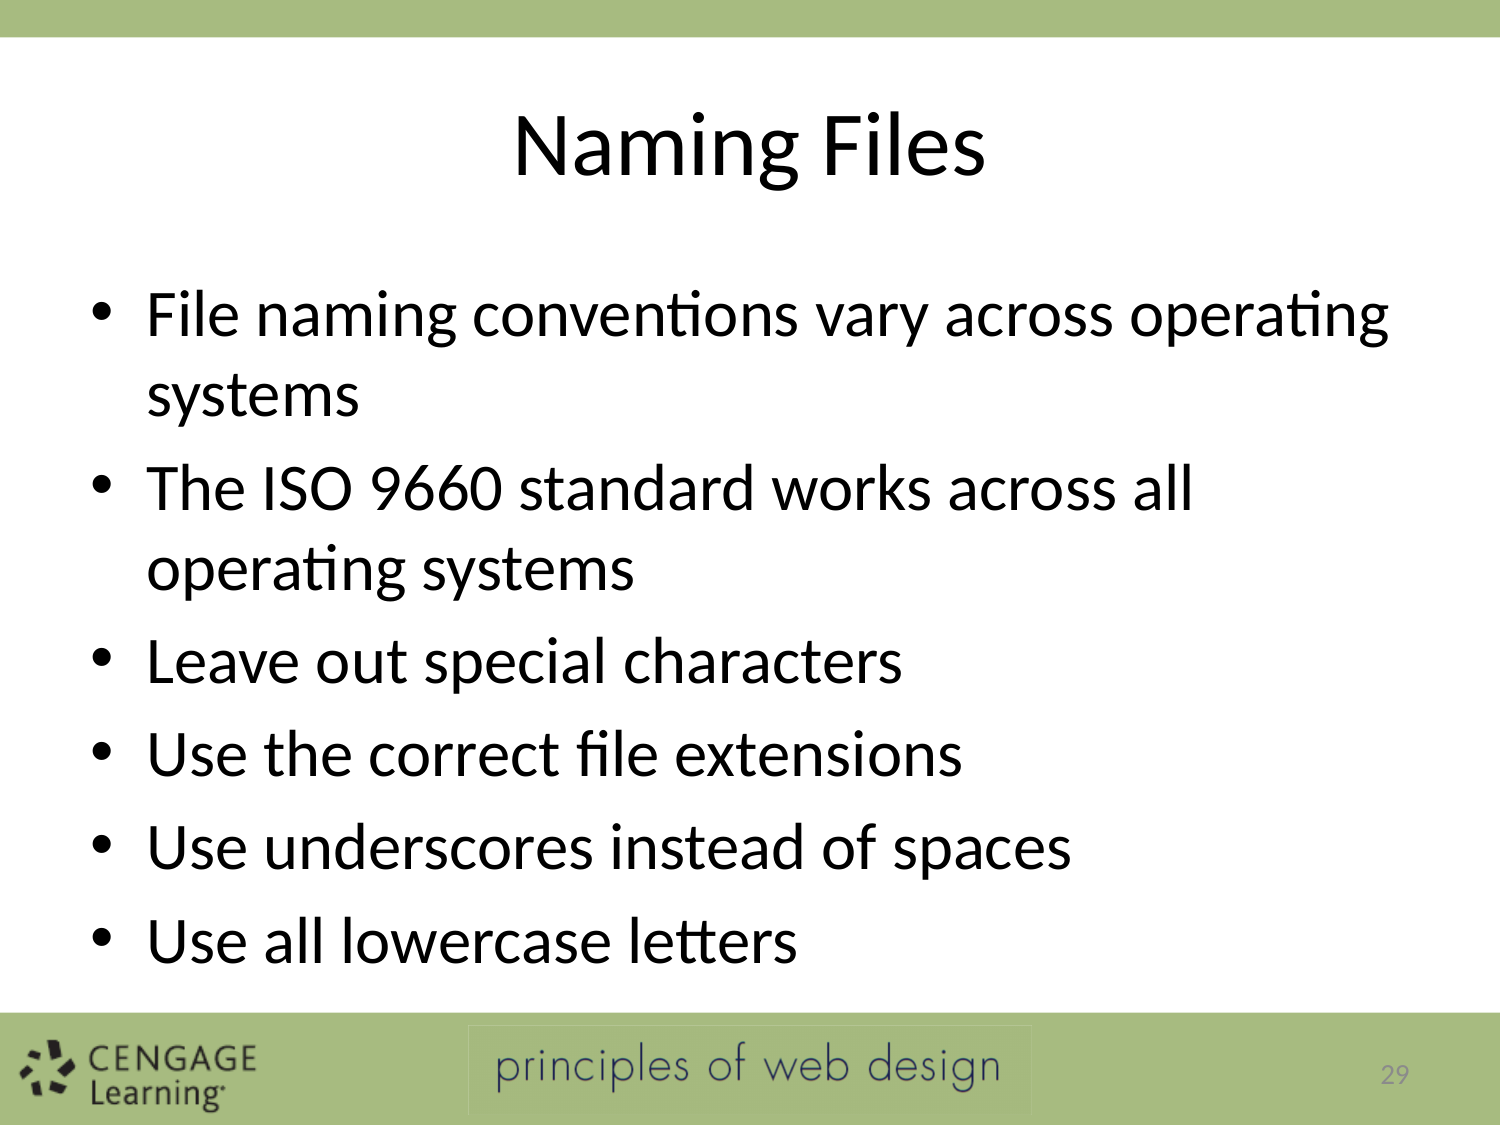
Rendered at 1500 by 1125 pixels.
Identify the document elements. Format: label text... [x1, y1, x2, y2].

picture [0, 1023, 290, 1125]
list File naming conventions vary across operating systems The ISO 9660 standard works across all operating systems Leave out special characters Use the correct file extensions Use underscores instead of spaces Use all lowercase letters [75, 262, 1425, 1005]
title Naming Files [75, 45, 1425, 233]
slide_number 29 [1074, 1042, 1425, 1103]
picture [469, 1026, 1031, 1115]
